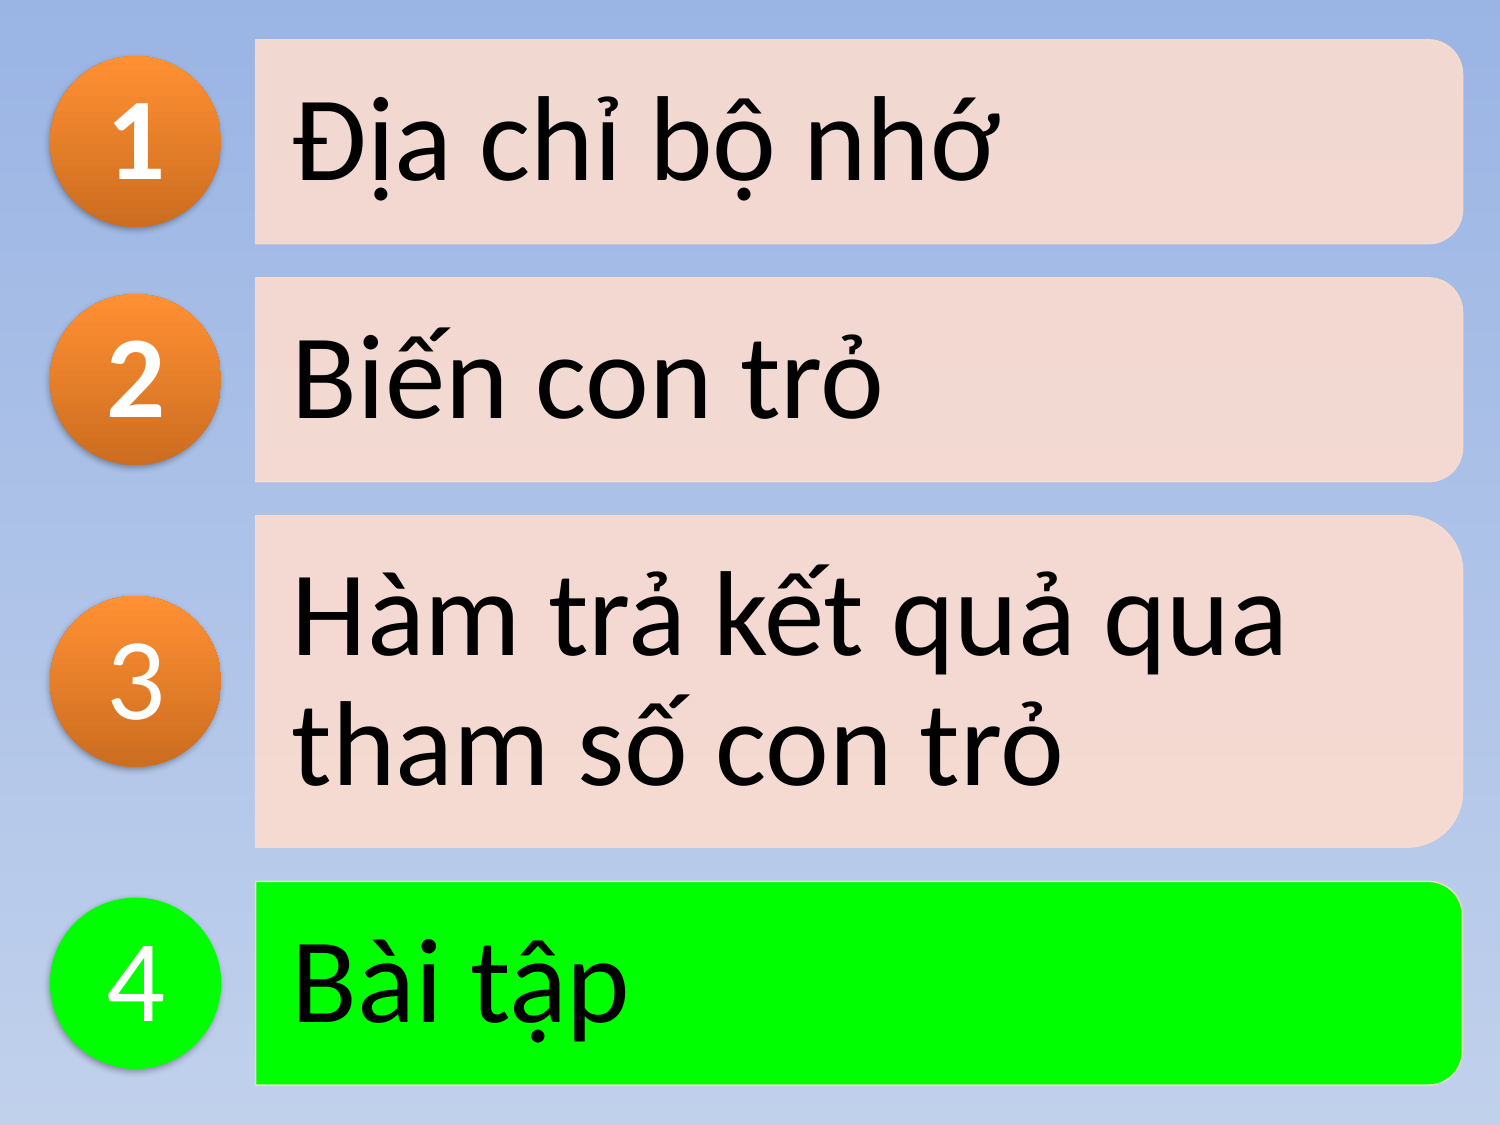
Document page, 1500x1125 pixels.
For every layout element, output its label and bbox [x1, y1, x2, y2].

list [49, 37, 1463, 1088]
